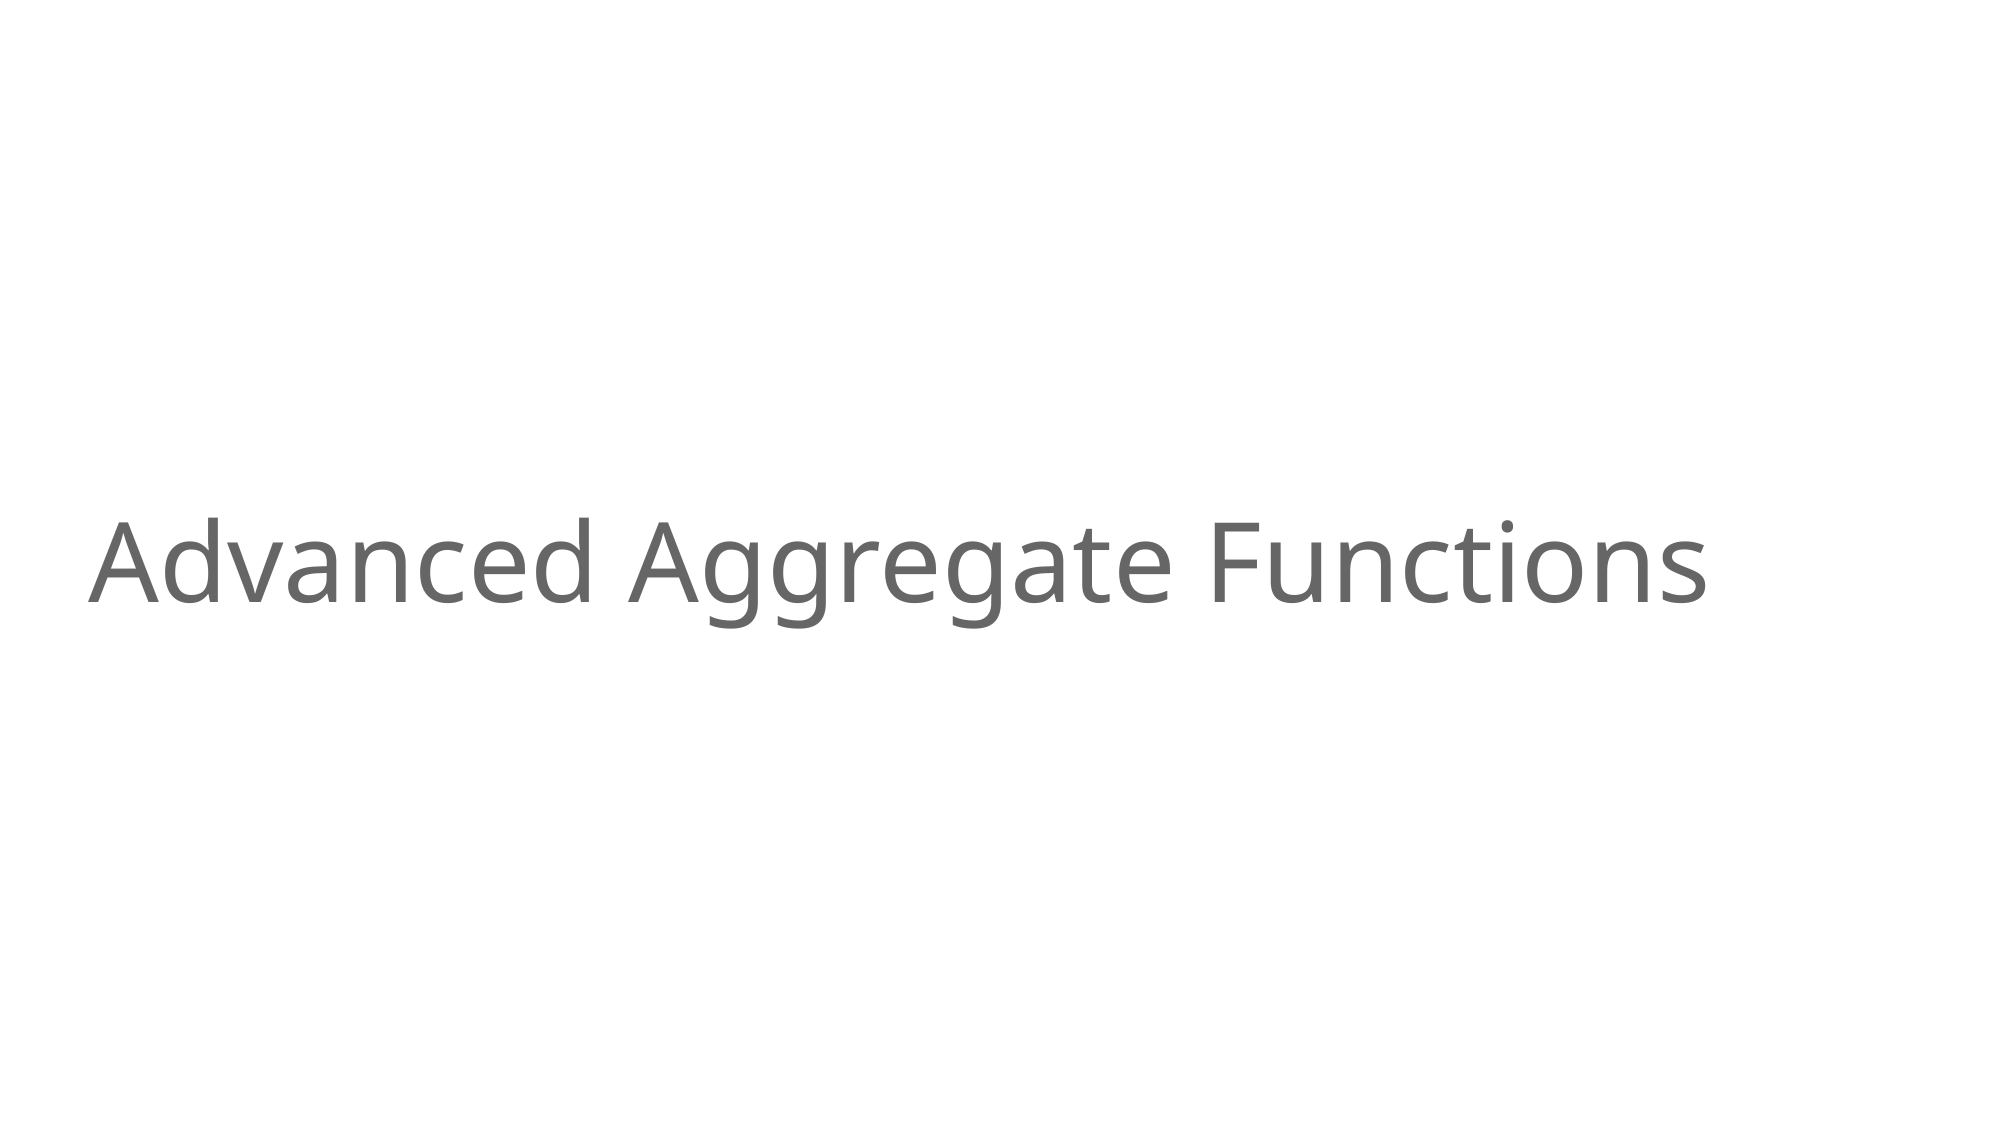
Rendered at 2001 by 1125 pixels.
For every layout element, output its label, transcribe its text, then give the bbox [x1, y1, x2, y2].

title Advanced Aggregate Functions [68, 479, 1932, 646]
